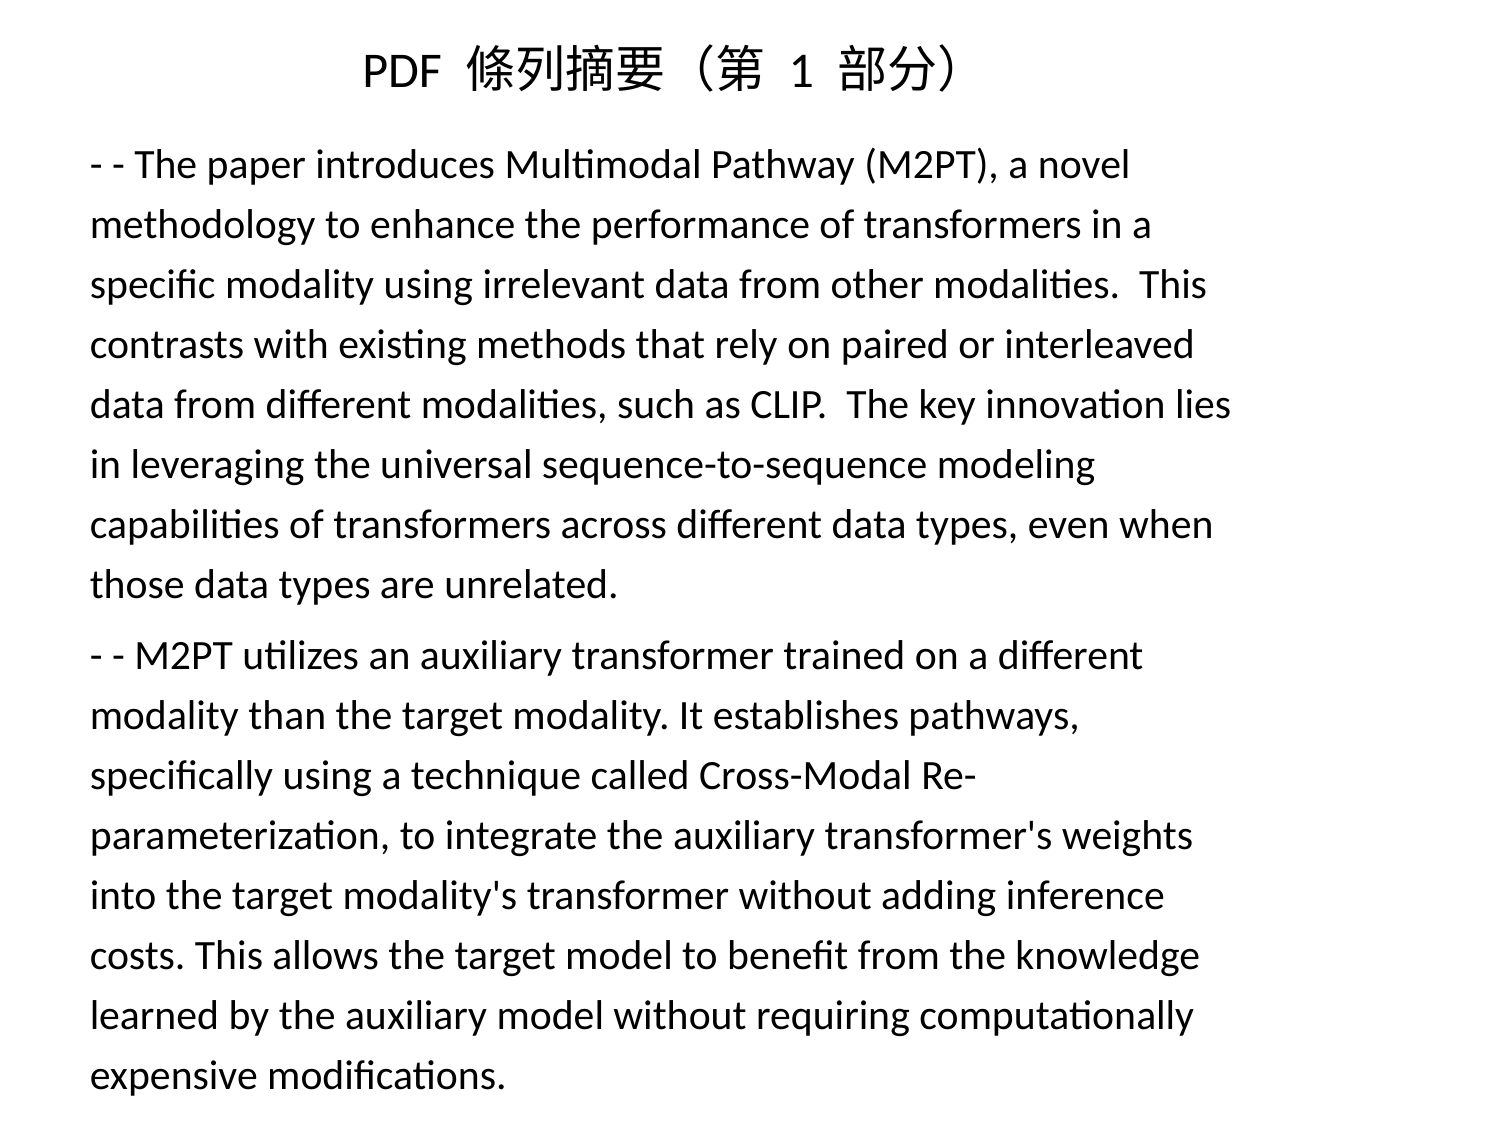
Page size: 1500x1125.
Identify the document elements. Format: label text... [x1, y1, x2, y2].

text_box PDF 條列摘要（第 1 部分） [347, 29, 1003, 74]
text_box - - The paper introduces Multimodal Pathway (M2PT), a novel methodology to enhance the performance of transformers in a specific modality using irrelevant data from other modalities. This contrasts with existing methods that rely on paired or interleaved data from different modalities, such as CLIP. The key innovation lies in leveraging the universal sequence-to-sequence modeling capabilities of transformers across different data types, even when those data types are unrelated. - - M2PT utilizes an auxiliary transformer trained on a different modality than the target modality. It establishes pathways, specifically using a technique called Cross-Modal Re-parameterization, to integrate the auxiliary transformer's weights into the target modality's transformer without adding inference costs. This allows the target model to benefit from the knowledge learned by the auxiliary model without requiring computationally expensive modifications. [74, 74, 1275, 1106]
